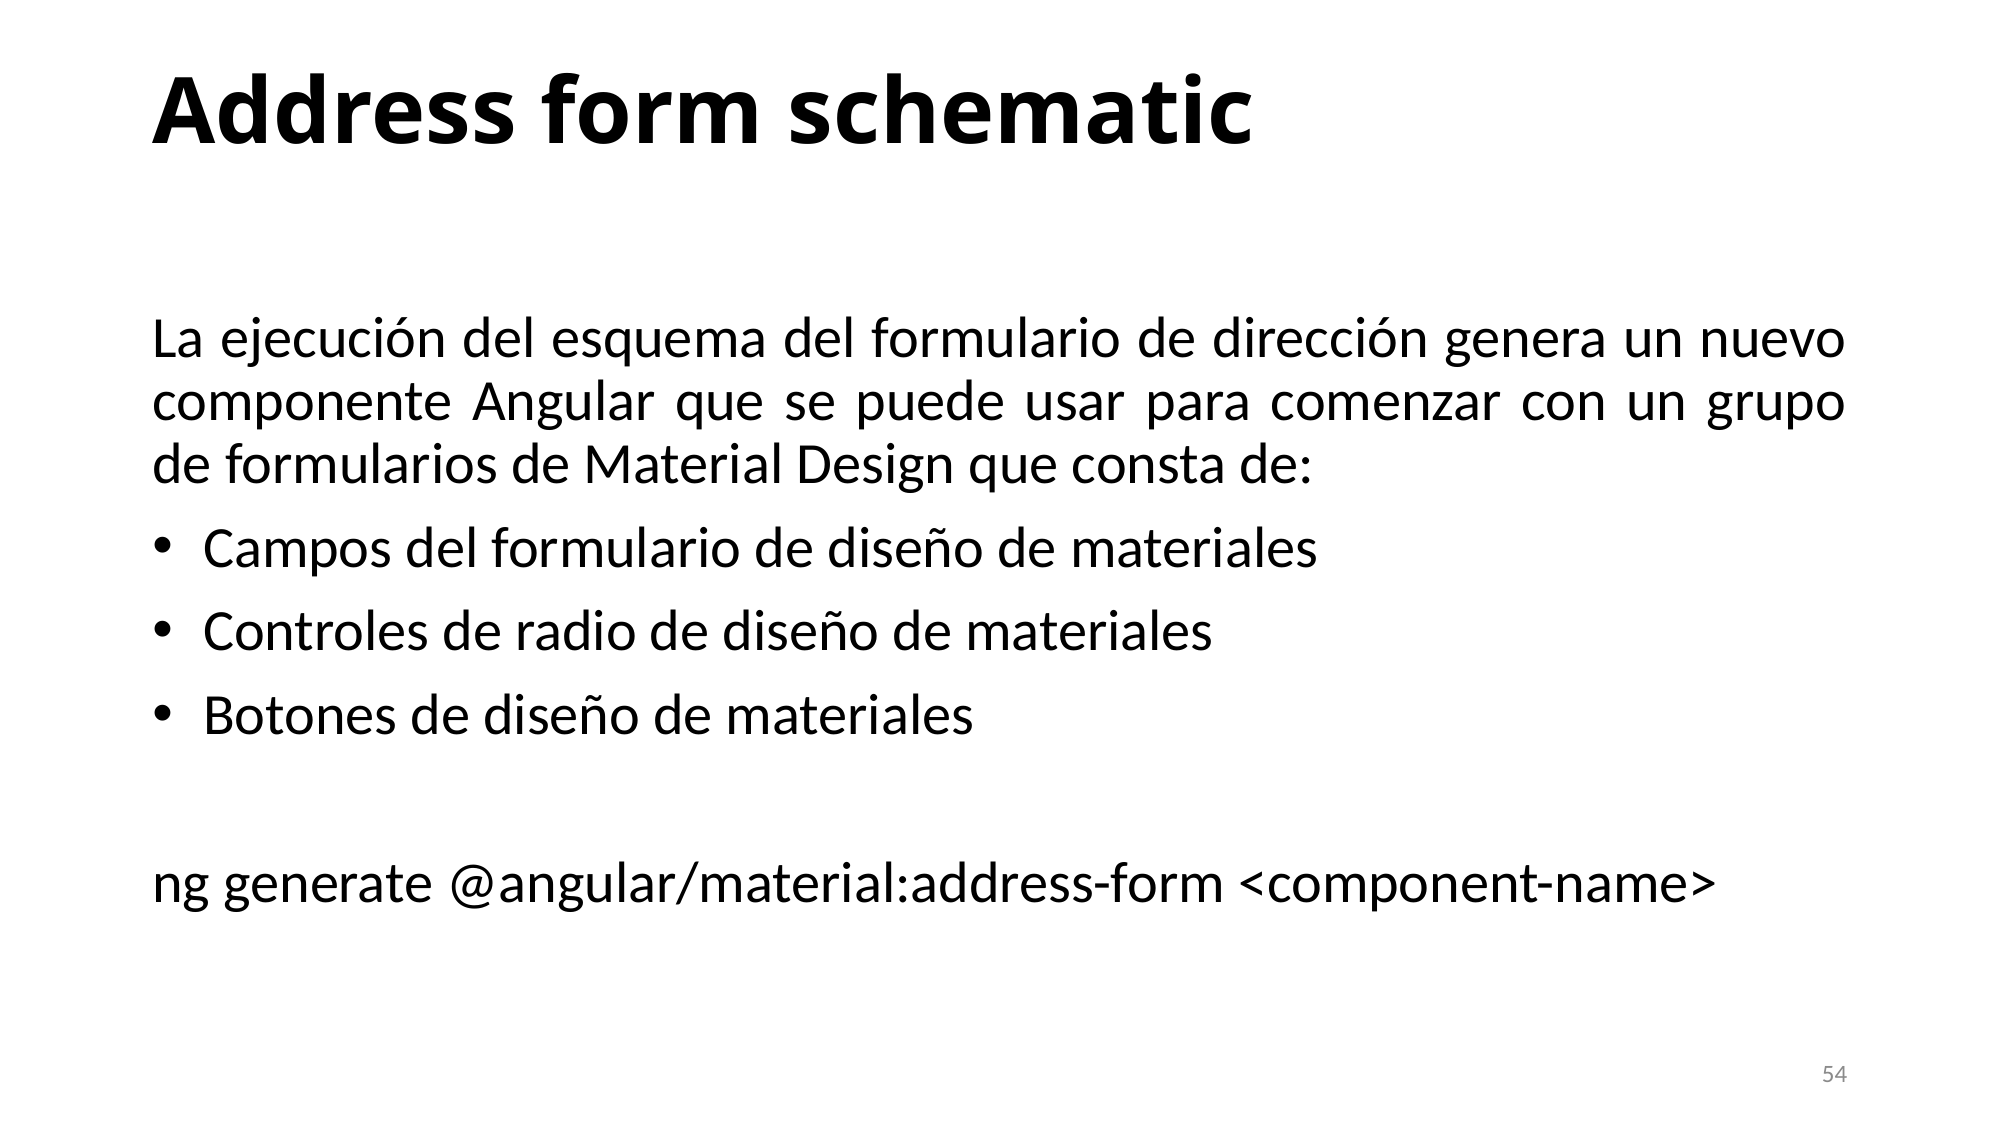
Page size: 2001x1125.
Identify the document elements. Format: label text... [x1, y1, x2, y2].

title Address form schematic [137, 59, 1863, 278]
list La ejecución del esquema del formulario de dirección genera un nuevo componente Angular que se puede usar para comenzar con un grupo de formularios de Material Design que consta de: Campos del formulario de diseño de materiales Controles de radio de diseño de materiales Botones de diseño de materiales ng generate @angular/material:address-form <component-name> [137, 299, 1863, 1014]
slide_number 54 [1412, 1042, 1863, 1103]
